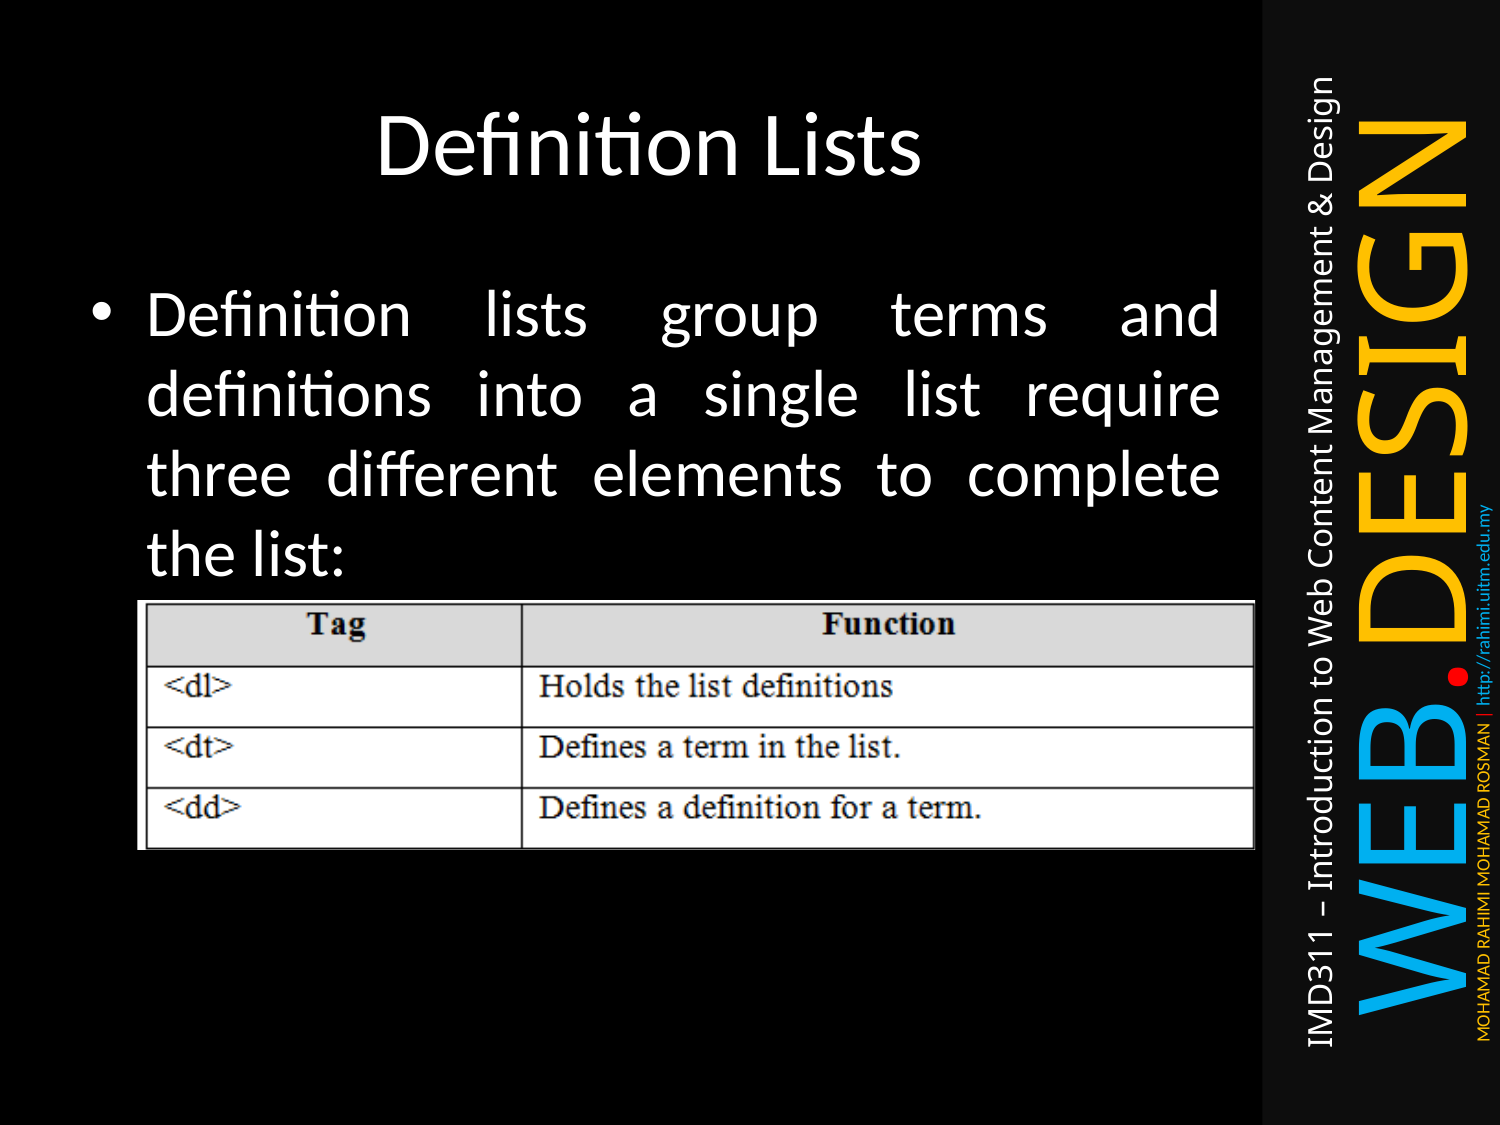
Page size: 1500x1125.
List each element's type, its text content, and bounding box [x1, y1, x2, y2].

title Definition Lists [75, 45, 1225, 233]
list Definition lists group terms and definitions into a single list require three different elements to complete the list: [75, 262, 1238, 688]
picture [137, 599, 1256, 851]
